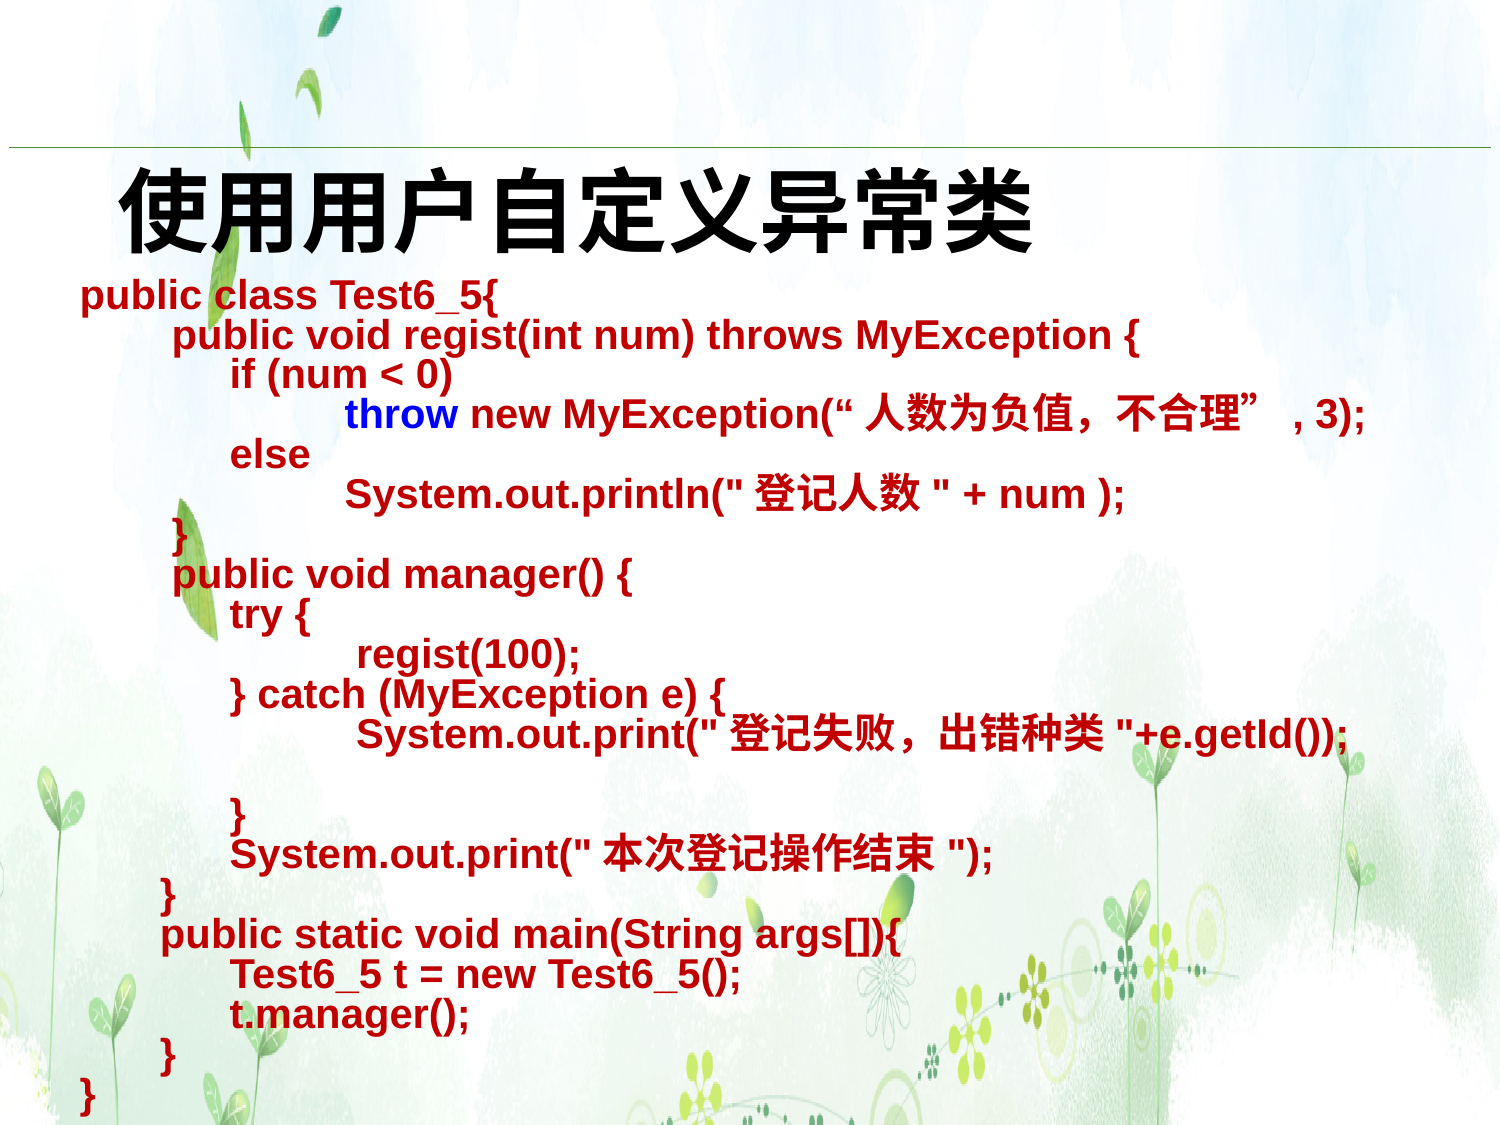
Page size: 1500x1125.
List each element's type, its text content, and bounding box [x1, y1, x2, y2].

picture [0, 0, 1500, 1125]
text_box public class Test6_5{ public void regist(int num) throws MyException { if (num < 0) throw new MyException(“人数为负值，不合理”, 3); else System.out.println("登记人数" + num ); } public void manager() { try { regist(100); } catch (MyException e) { System.out.print("登记失败，出错种类"+e.getId()); } System.out.print("本次登记操作结束"); } public static void main(String args[]){ Test6_5 t = new Test6_5(); t.manager(); } } [64, 269, 1403, 1125]
title 使用用户自定义异常类 [102, 106, 1398, 269]
